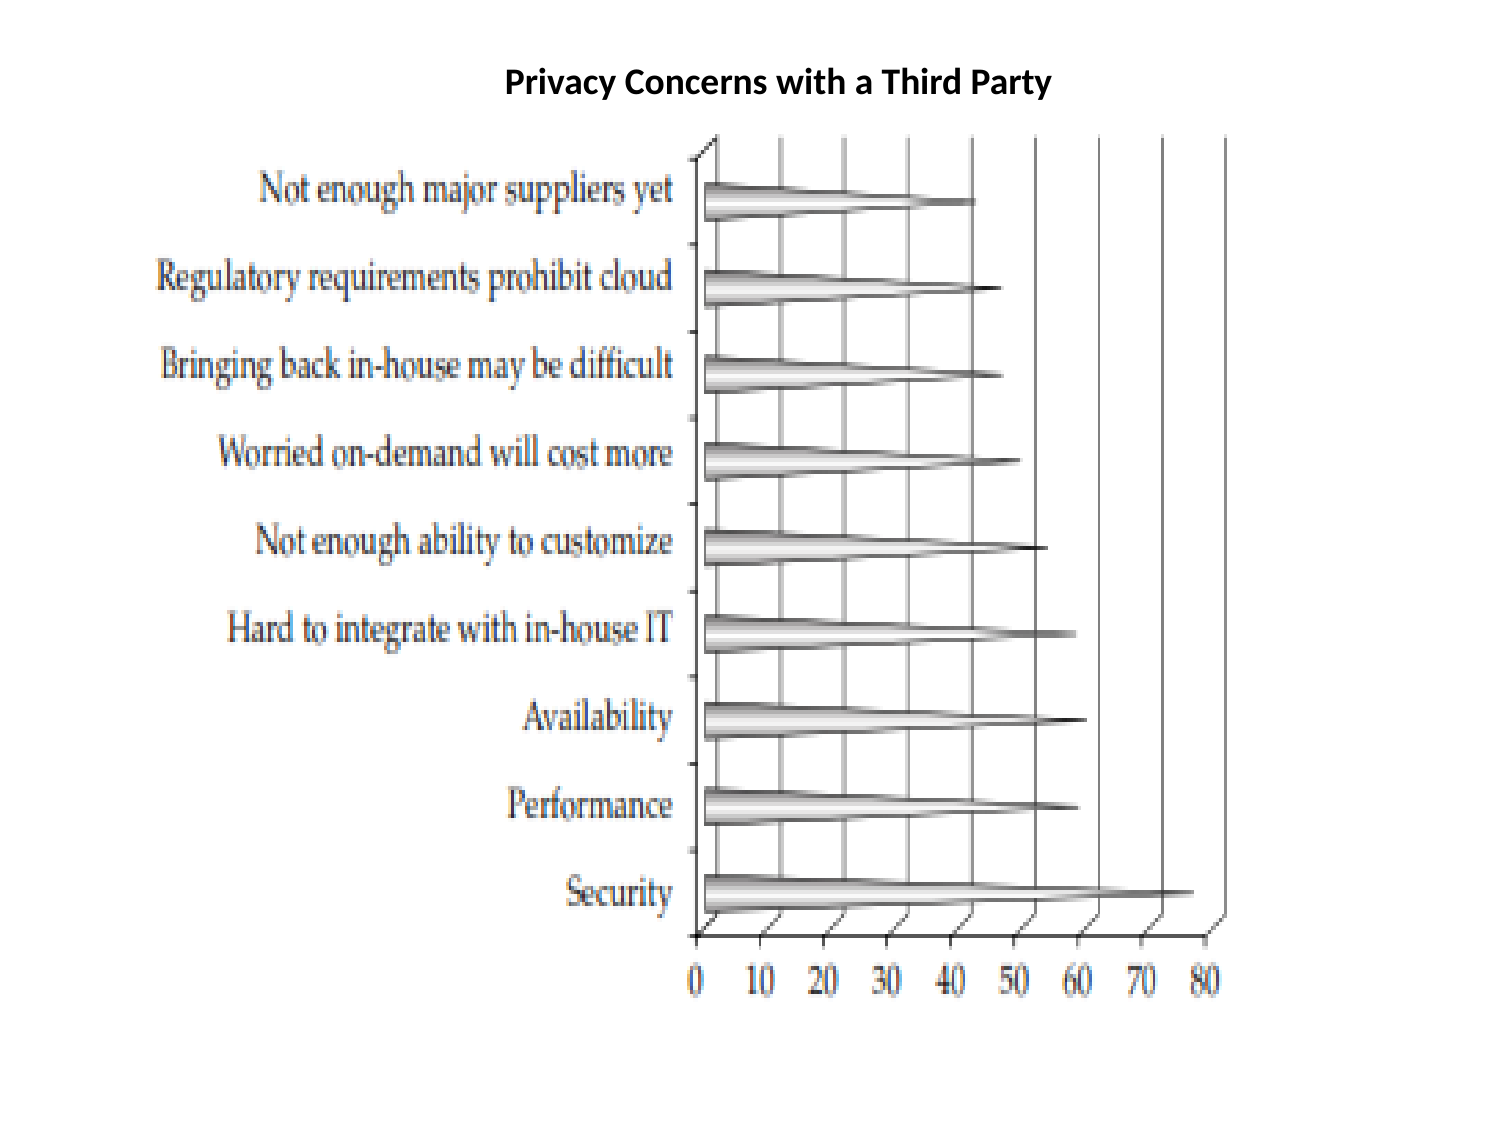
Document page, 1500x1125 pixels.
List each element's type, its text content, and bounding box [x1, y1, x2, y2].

text_box Privacy Concerns with a Third Party [490, 49, 1069, 73]
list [87, 74, 1313, 1027]
